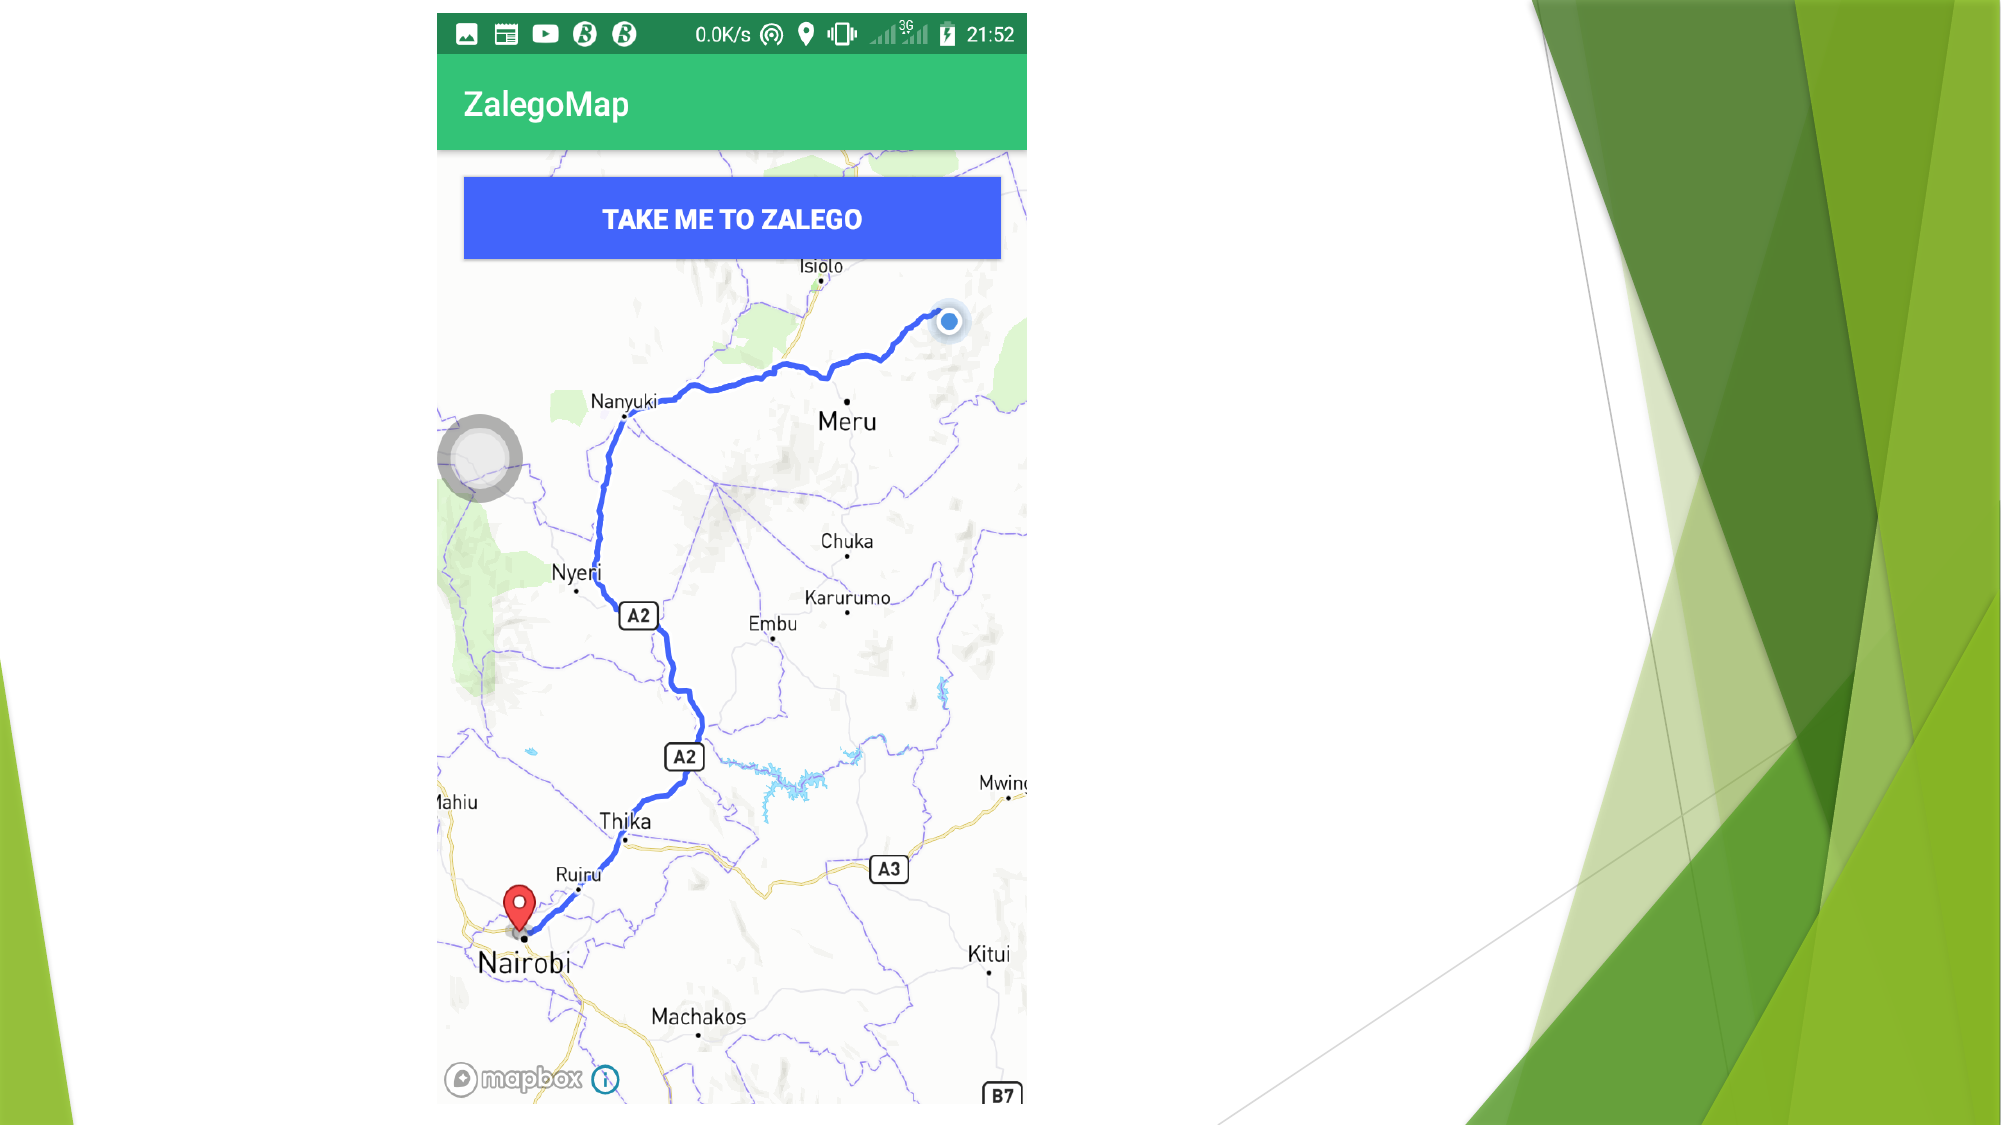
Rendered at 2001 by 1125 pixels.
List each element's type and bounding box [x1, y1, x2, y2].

picture [436, 13, 1028, 1104]
